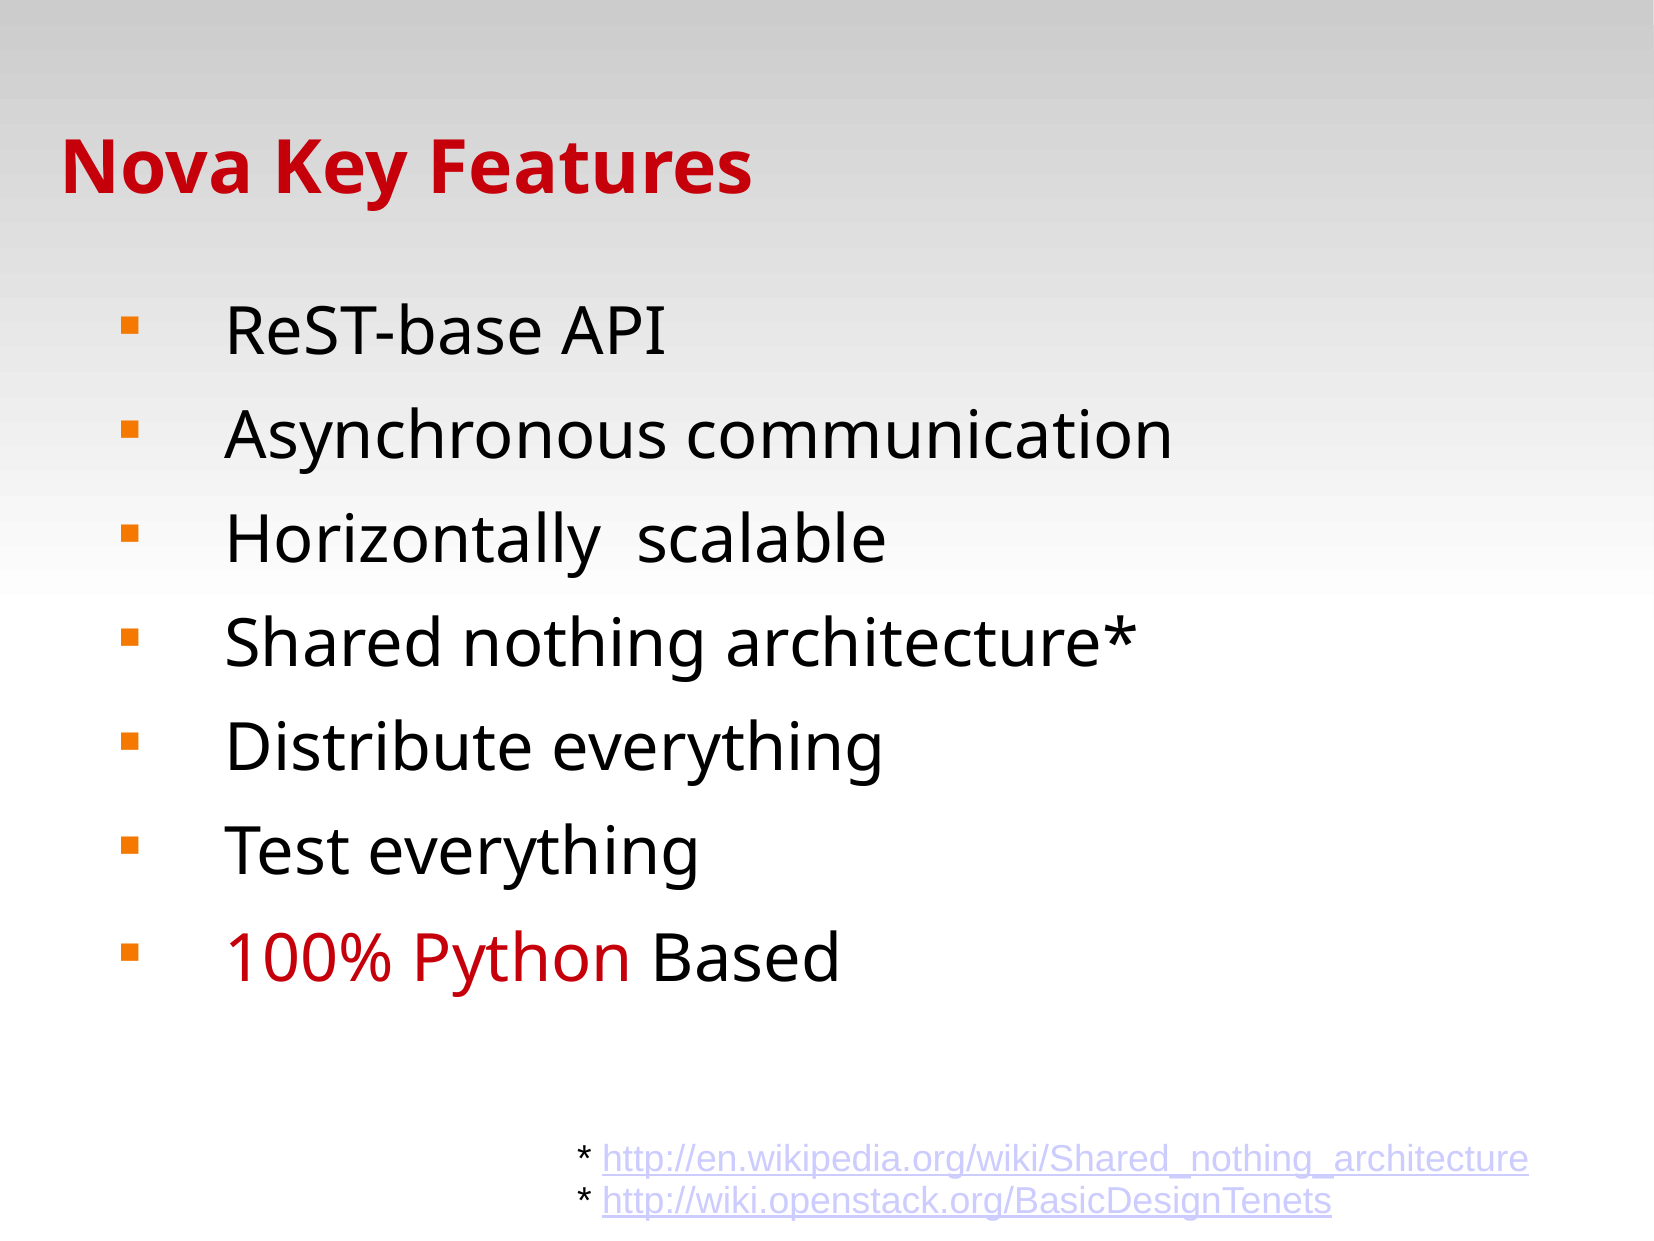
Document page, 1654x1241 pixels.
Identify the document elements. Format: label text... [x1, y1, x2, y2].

text_box * http://en.wikipedia.org/wiki/Shared_nothing_architecture * http://wiki.openstack.org/BasicDesignTenets [562, 1128, 1544, 1227]
title Nova Key Features [59, 63, 1548, 271]
list ReST-base API Asynchronous communication Horizontally scalable Shared nothing architecture* Distribute everything Test everything 100% Python Based [82, 290, 1571, 1094]
